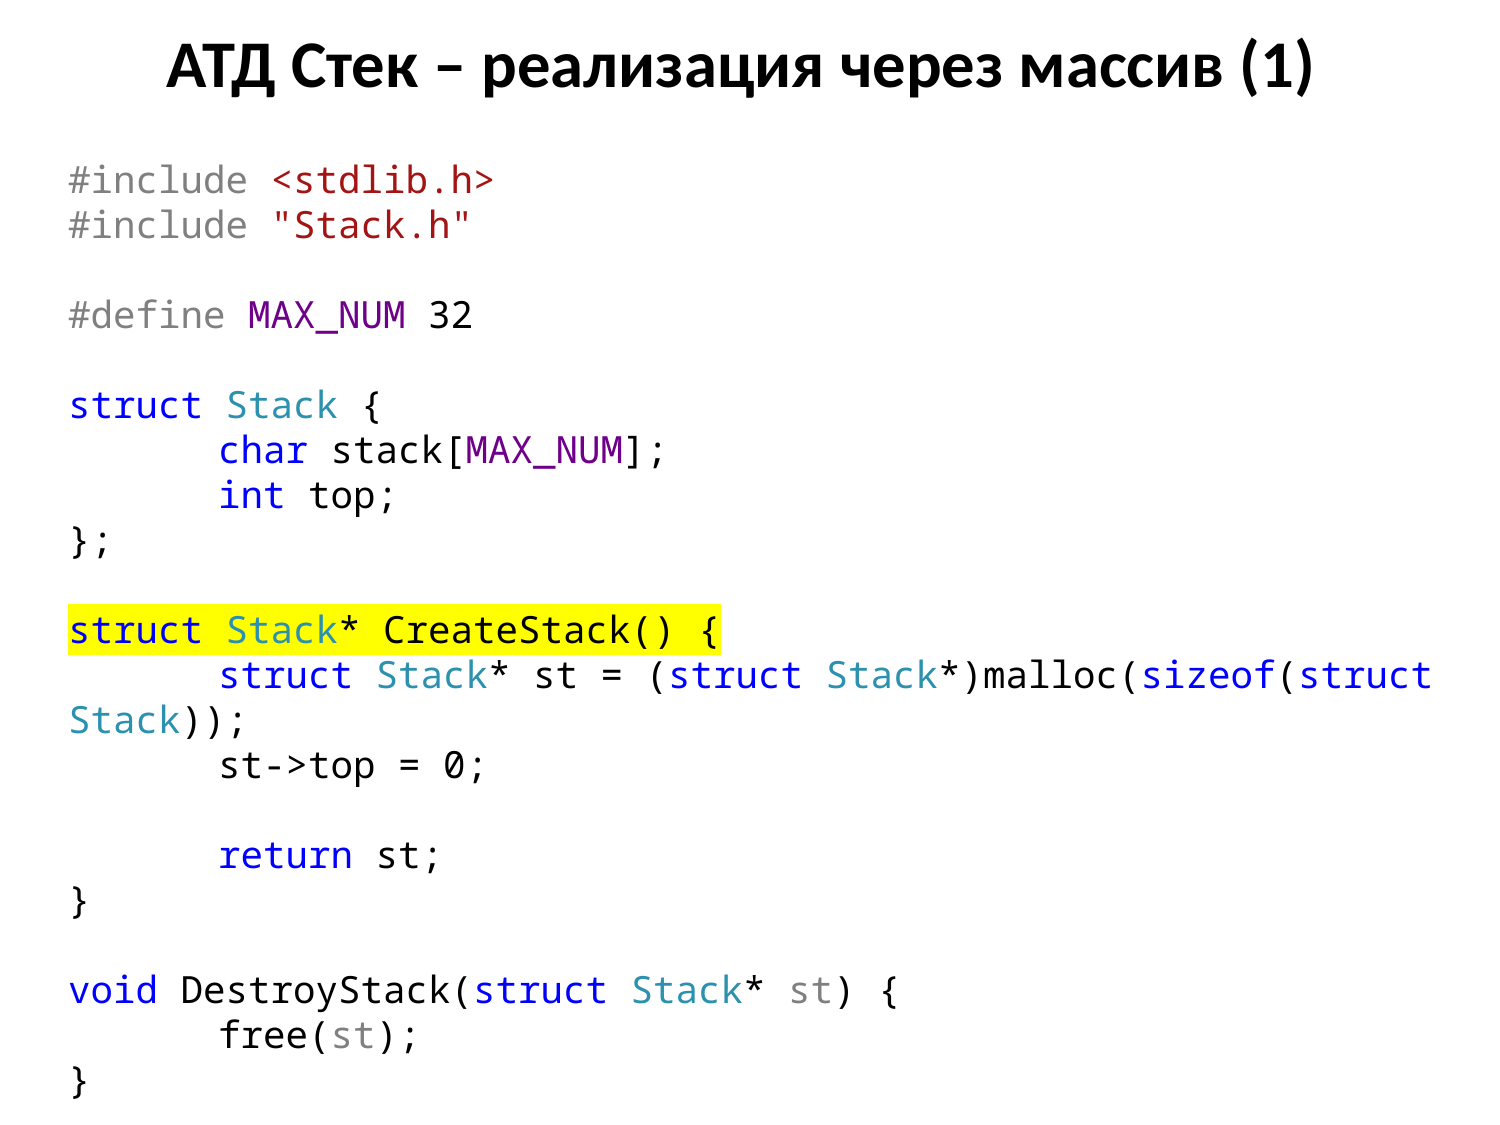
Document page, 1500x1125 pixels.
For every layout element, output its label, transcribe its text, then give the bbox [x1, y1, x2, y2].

text_box #include <stdlib.h> #include "Stack.h" #define MAX_NUM 32 struct Stack { char stack[MAX_NUM]; int top; }; struct Stack* CreateStack() { struct Stack* st = (struct Stack*)malloc(sizeof(struct Stack)); st->top = 0; return st; } void DestroyStack(struct Stack* st) { free(st); } [53, 148, 1471, 1109]
title АТД Стек – реализация через массив (1) [0, 19, 1483, 102]
